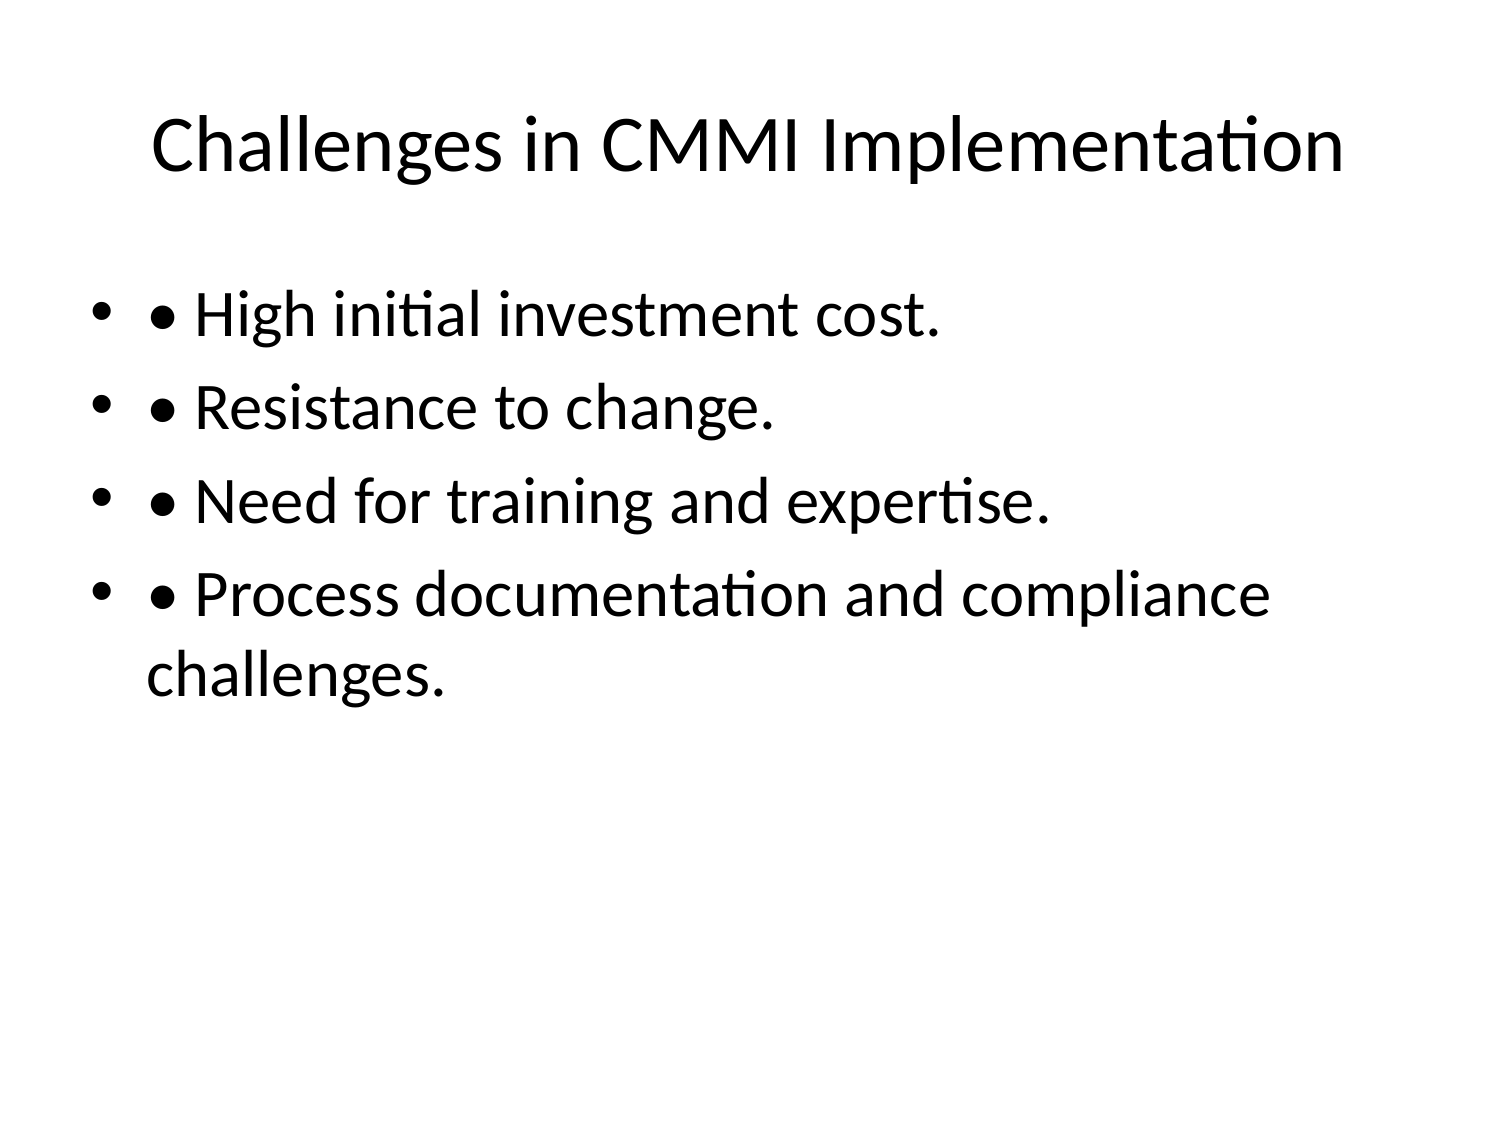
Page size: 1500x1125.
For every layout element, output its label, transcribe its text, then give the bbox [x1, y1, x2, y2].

title Challenges in CMMI Implementation [75, 45, 1425, 233]
list • High initial investment cost. • Resistance to change. • Need for training and expertise. • Process documentation and compliance challenges. [75, 262, 1425, 1005]
